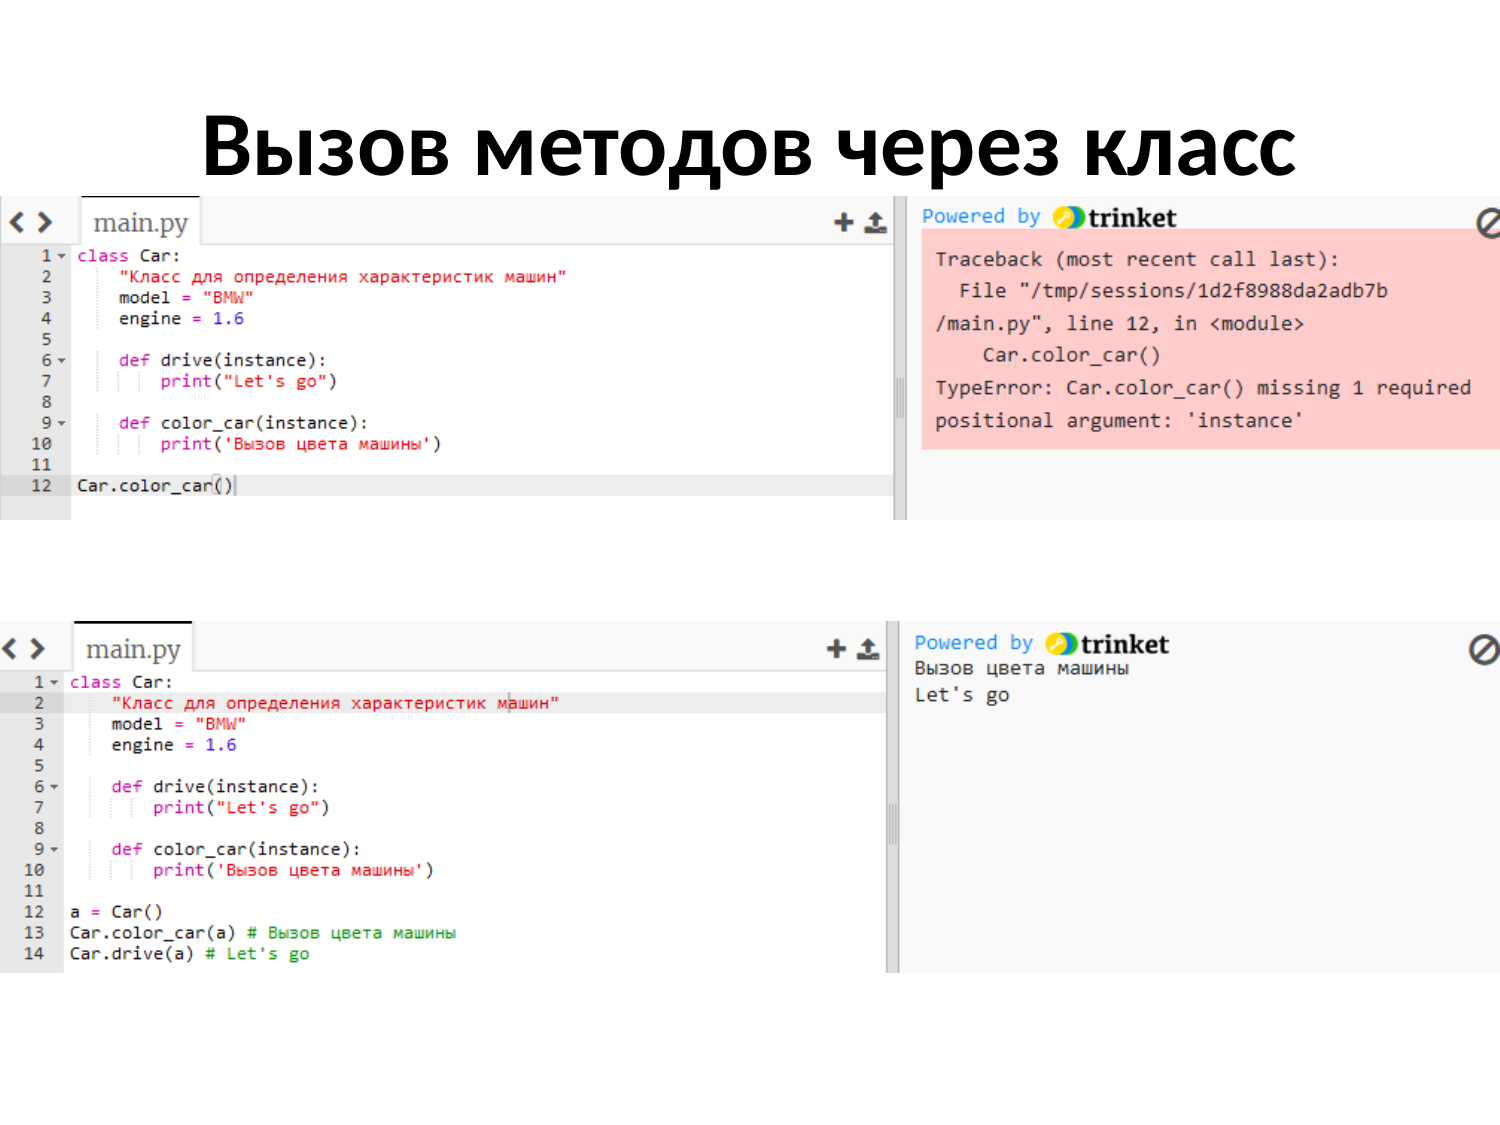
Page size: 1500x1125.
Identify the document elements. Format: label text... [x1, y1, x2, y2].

picture [0, 621, 1500, 974]
title Вызов методов через класс [75, 45, 1425, 194]
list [0, 196, 1500, 520]
